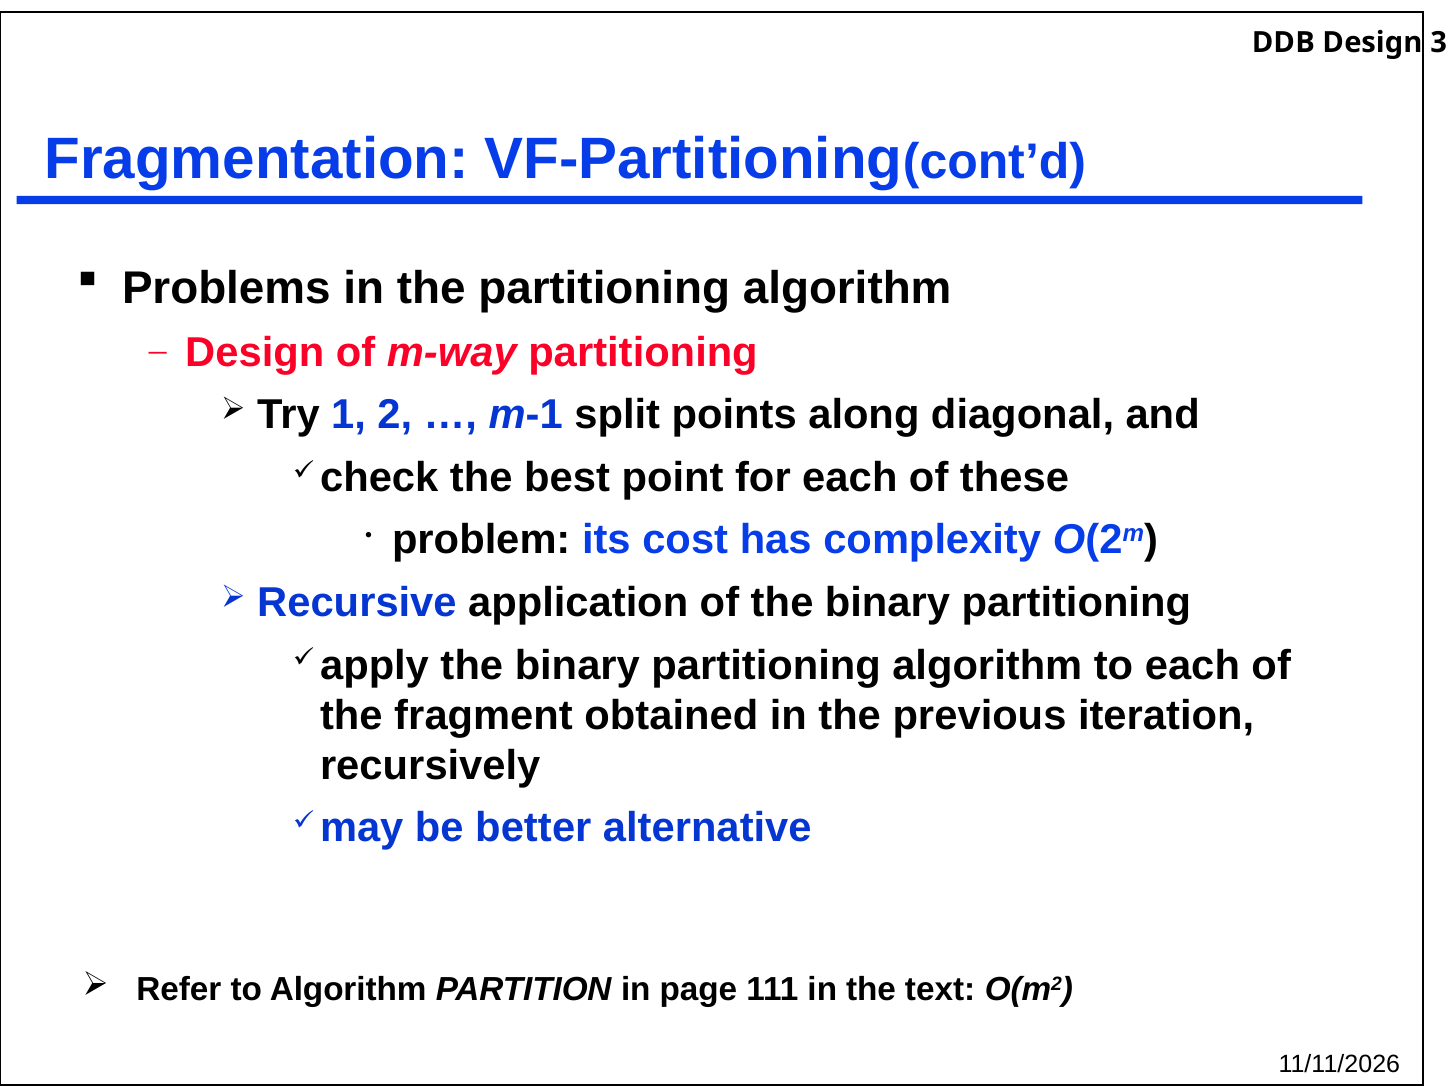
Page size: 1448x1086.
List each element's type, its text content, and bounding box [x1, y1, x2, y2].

list Problems in the partitioning algorithm Design of m-way partitioning Try 1, 2, …, m-1 split points along diagonal, and check the best point for each of these problem: its cost has complexity O(2m) Recursive application of the binary partitioning apply the binary partitioning algorithm to each of the fragment obtained in the previous iteration, recursively may be better alternative [62, 249, 1350, 988]
title Fragmentation: VF-Partitioning(cont’d) [30, 17, 1404, 199]
text_box Refer to Algorithm PARTITION in page 111 in the text: O(m2) [67, 964, 1252, 1016]
